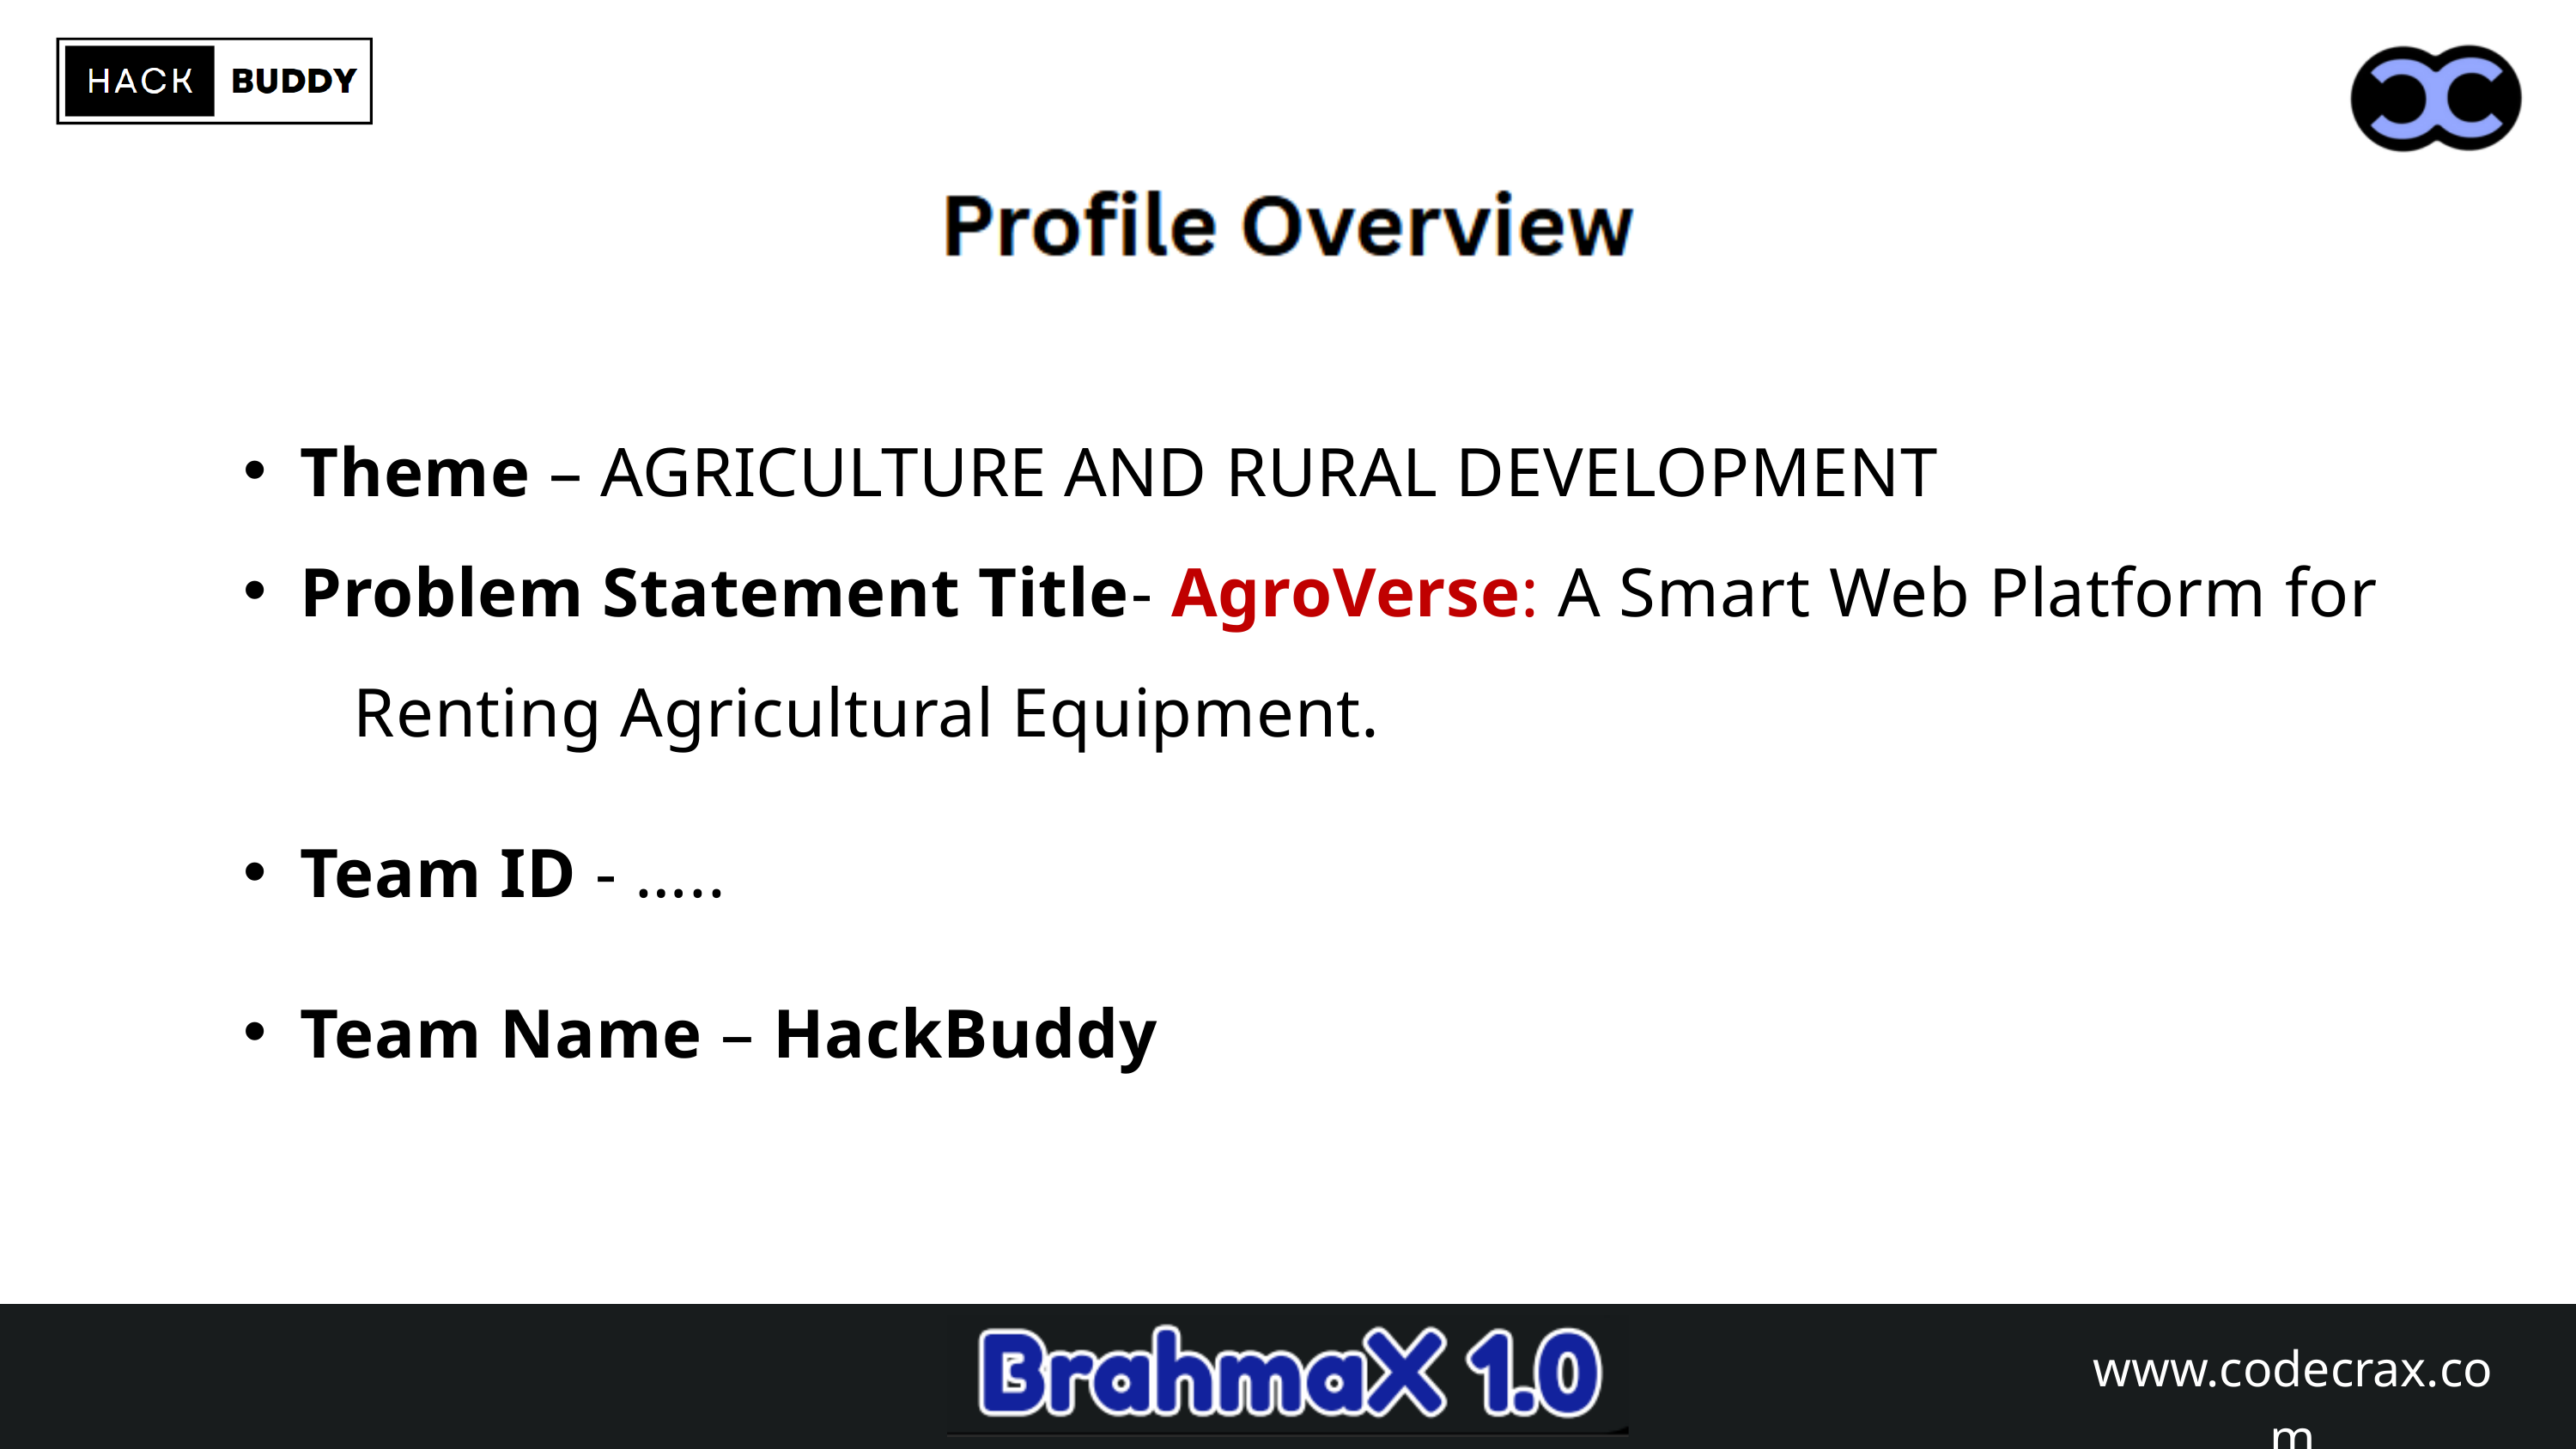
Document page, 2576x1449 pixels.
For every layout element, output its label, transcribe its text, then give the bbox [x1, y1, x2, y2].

text_box [911, 176, 1665, 277]
picture [53, 33, 376, 126]
text_box [2323, 33, 2539, 165]
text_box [0, 1303, 2576, 1449]
text_box Theme – AGRICULTURE AND RURAL DEVELOPMENT Problem Statement Title- AgroVerse: A Smart Web Platform for Renting Agricultural Equipment. Team ID - ….. Team Name – HackBuddy [185, 349, 2432, 1071]
